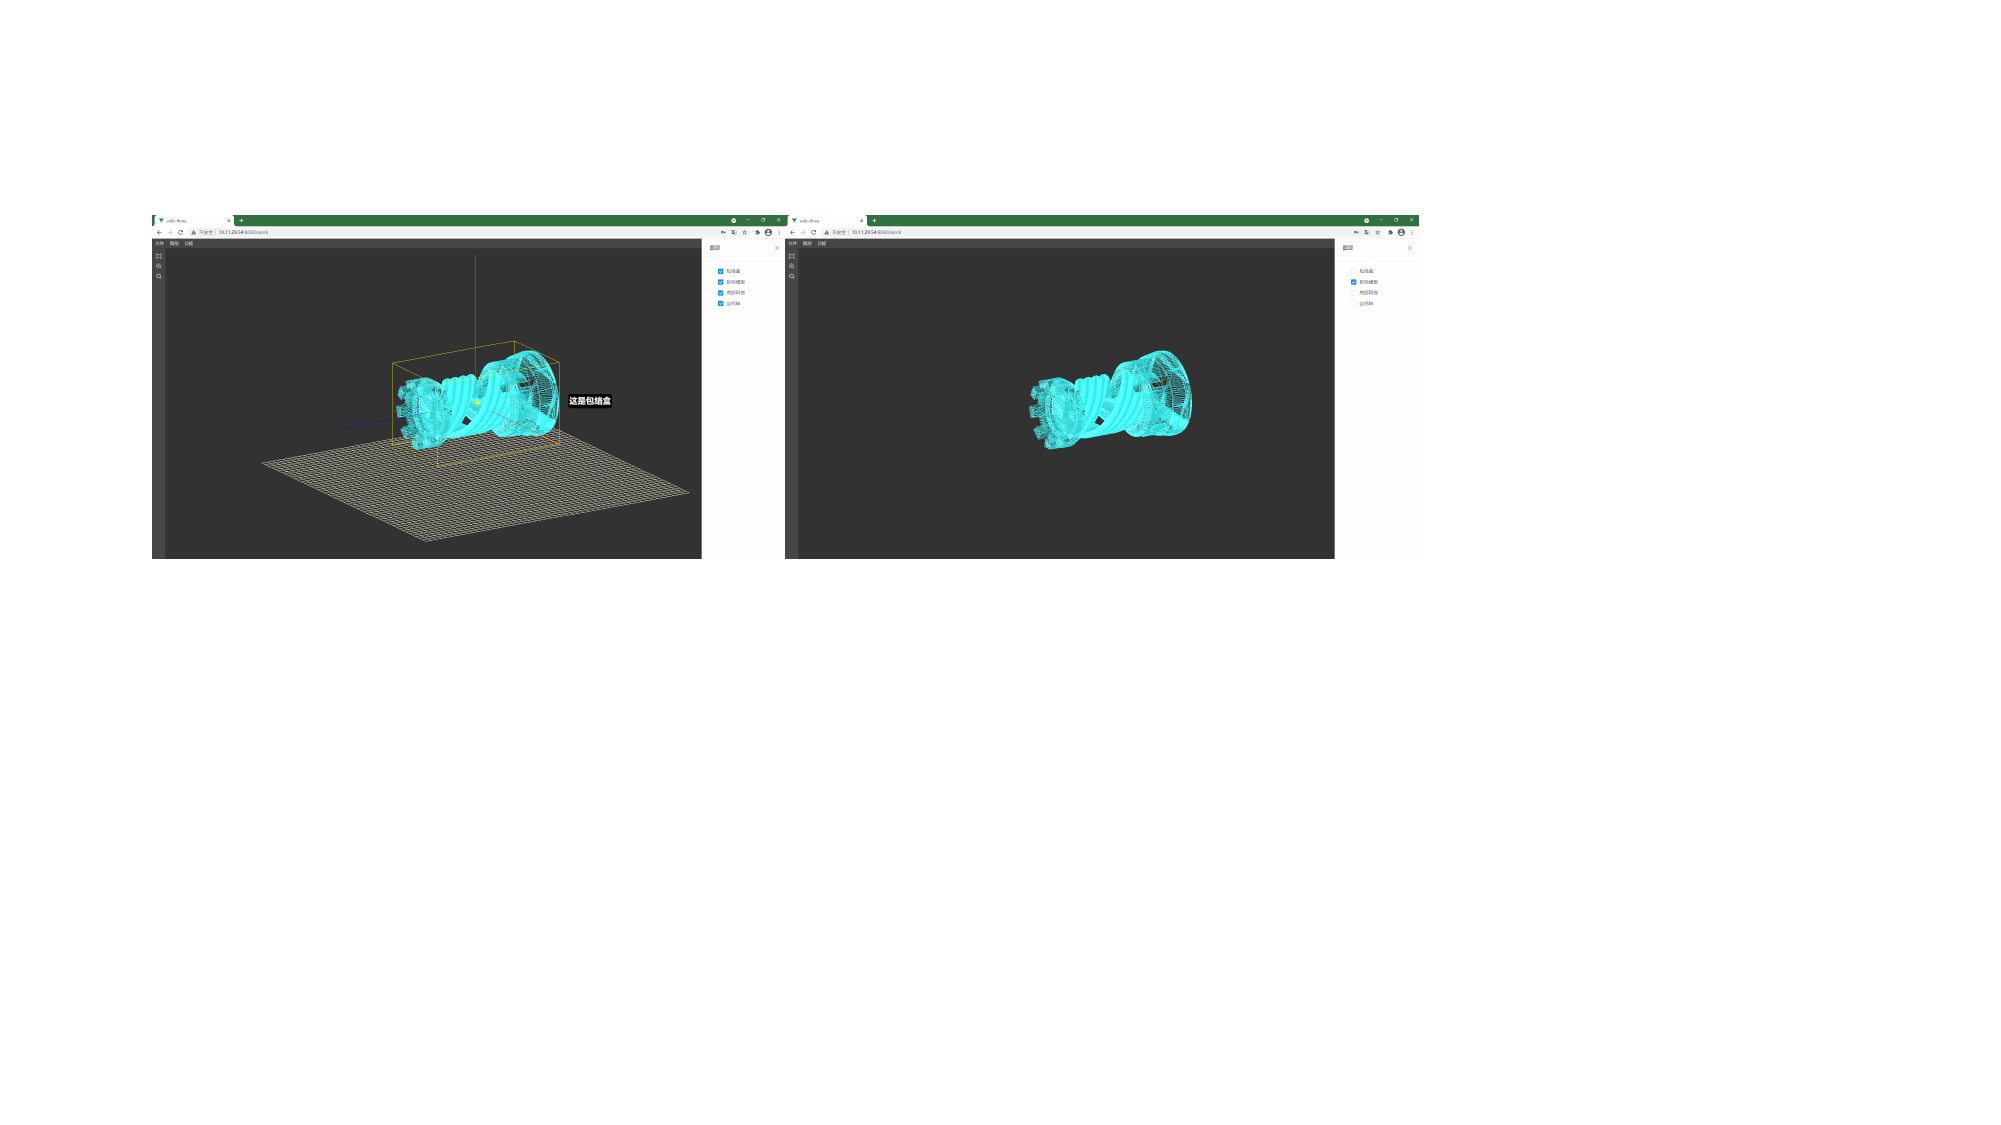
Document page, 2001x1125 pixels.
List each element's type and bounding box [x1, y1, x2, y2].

picture [152, 215, 1419, 559]
